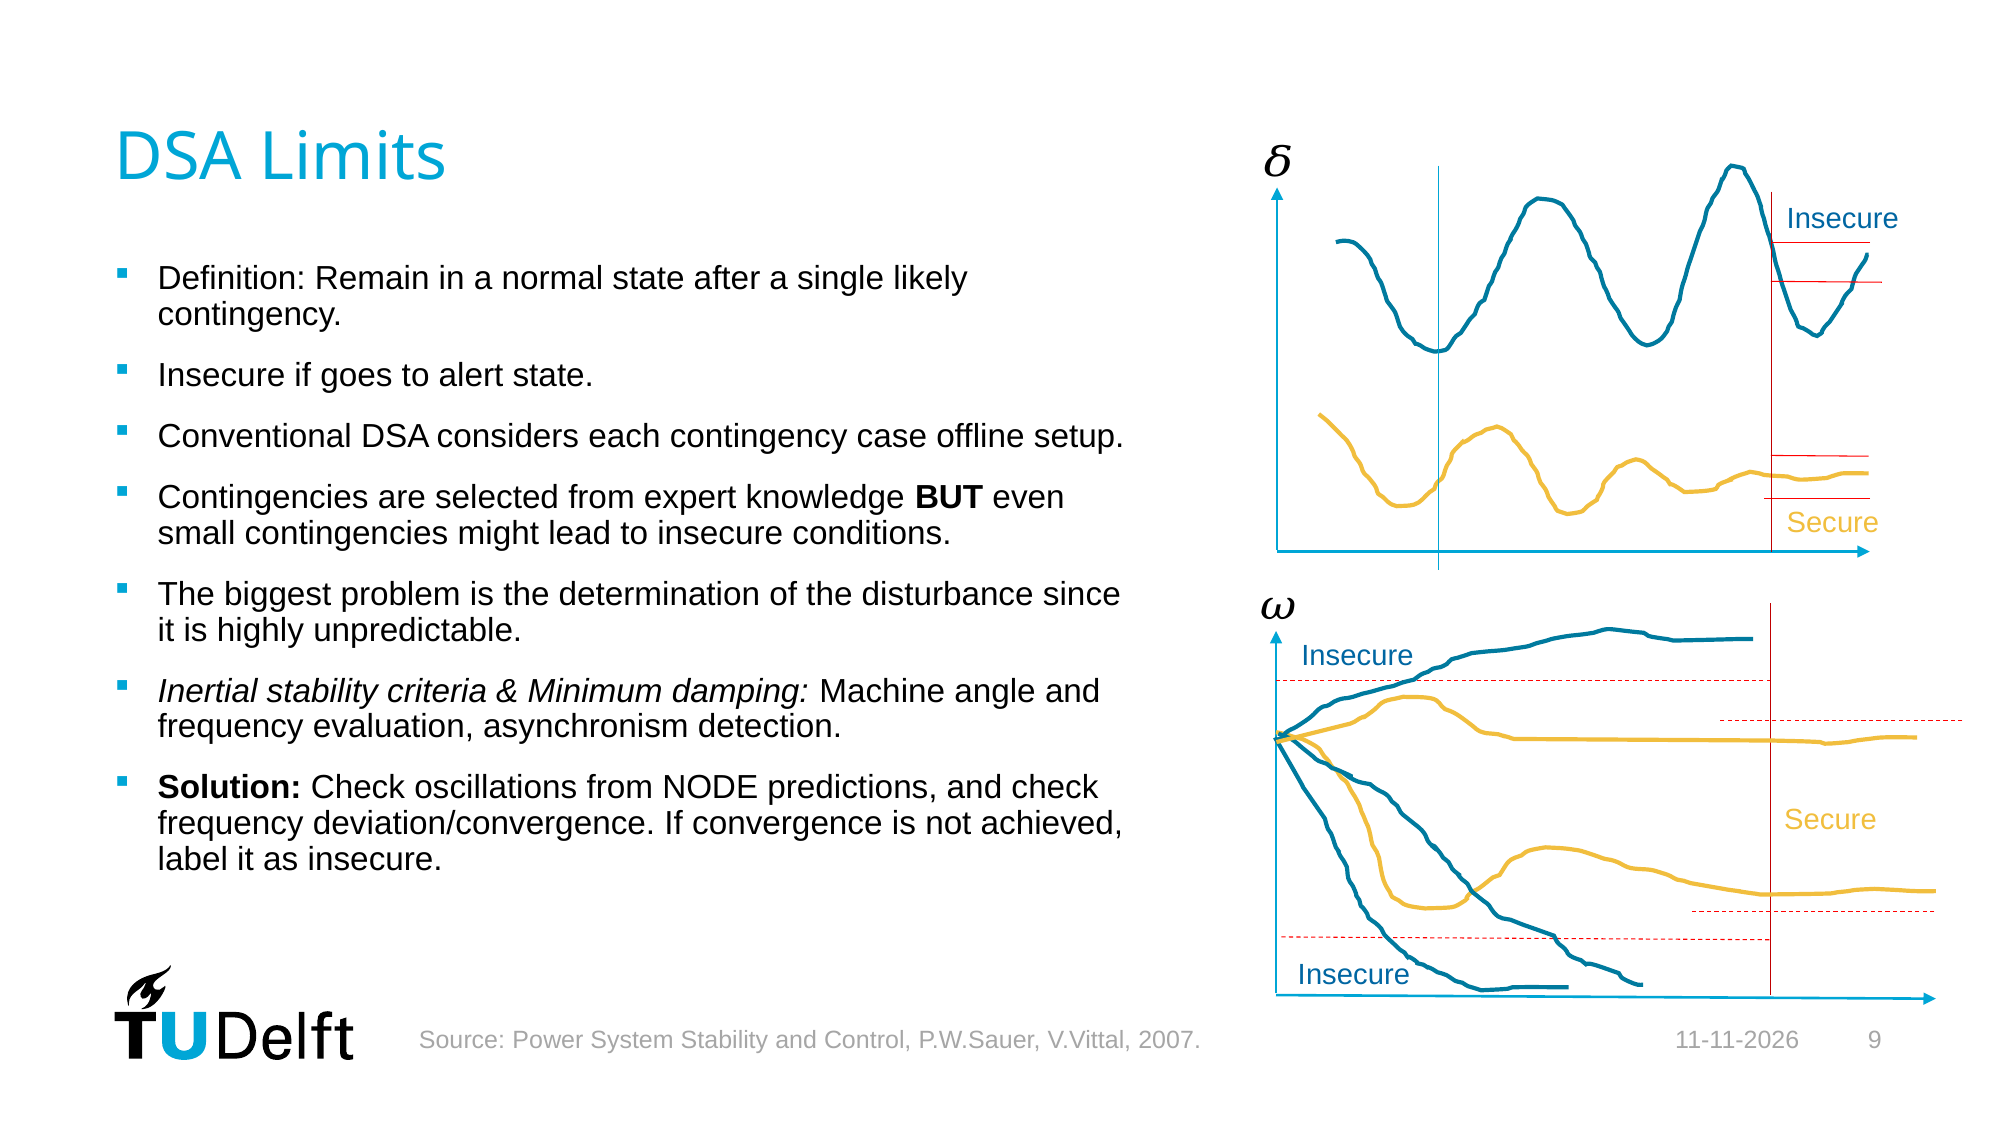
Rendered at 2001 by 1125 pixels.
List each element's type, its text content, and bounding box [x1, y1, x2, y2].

text_box [1318, 413, 1438, 508]
text_box [1780, 283, 1855, 338]
footer Source: Power System Stability and Control, P.W.Sauer, V.Vittal, 2007. [418, 1008, 1593, 1069]
text_box [1439, 425, 1771, 516]
text_box Secure [1772, 496, 1924, 546]
text_box [1277, 695, 1770, 744]
text_box [1772, 462, 1869, 481]
text_box [1771, 736, 1918, 745]
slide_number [1605, 1008, 1800, 1069]
text_box [1771, 851, 1936, 896]
text_box [1277, 681, 1556, 740]
text_box [1335, 239, 1438, 353]
slide_number 9 [1810, 1008, 1882, 1069]
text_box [1275, 995, 1936, 999]
text_box Insecure [1772, 191, 1924, 242]
text_box [1439, 164, 1771, 353]
text_box [1554, 940, 1644, 986]
title DSA Limits [114, 121, 1883, 203]
text_box [1388, 940, 1569, 992]
text_box [1290, 742, 1573, 936]
list Definition: Remain in a normal state after a single likely contingency. Insecure if goes to alert state. Conventional DSA considers each contingency case offline setup. Contingencies are selected from expert knowledge BUT even small contingencies might lead to insecure conditions. The biggest problem is the determination of the disturbance since it is highly unpredictable. Inertial stability criteria & Minimum damping: Machine angle and frequency evaluation, asynchronism detection. Solution: Check oscillations from NODE predictions, and check frequency deviation/convergence. If convergence is not achieved, label it as insecure. [114, 261, 1149, 976]
text_box Secure [1771, 792, 1922, 843]
text_box [1772, 243, 1869, 281]
text_box Insecure [1282, 948, 1435, 995]
text_box Insecure [1286, 628, 1439, 679]
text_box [1279, 936, 1770, 940]
text_box [1407, 628, 1754, 680]
text_box [1306, 742, 1770, 896]
text_box [1277, 743, 1509, 936]
text_box [1338, 776, 1472, 900]
